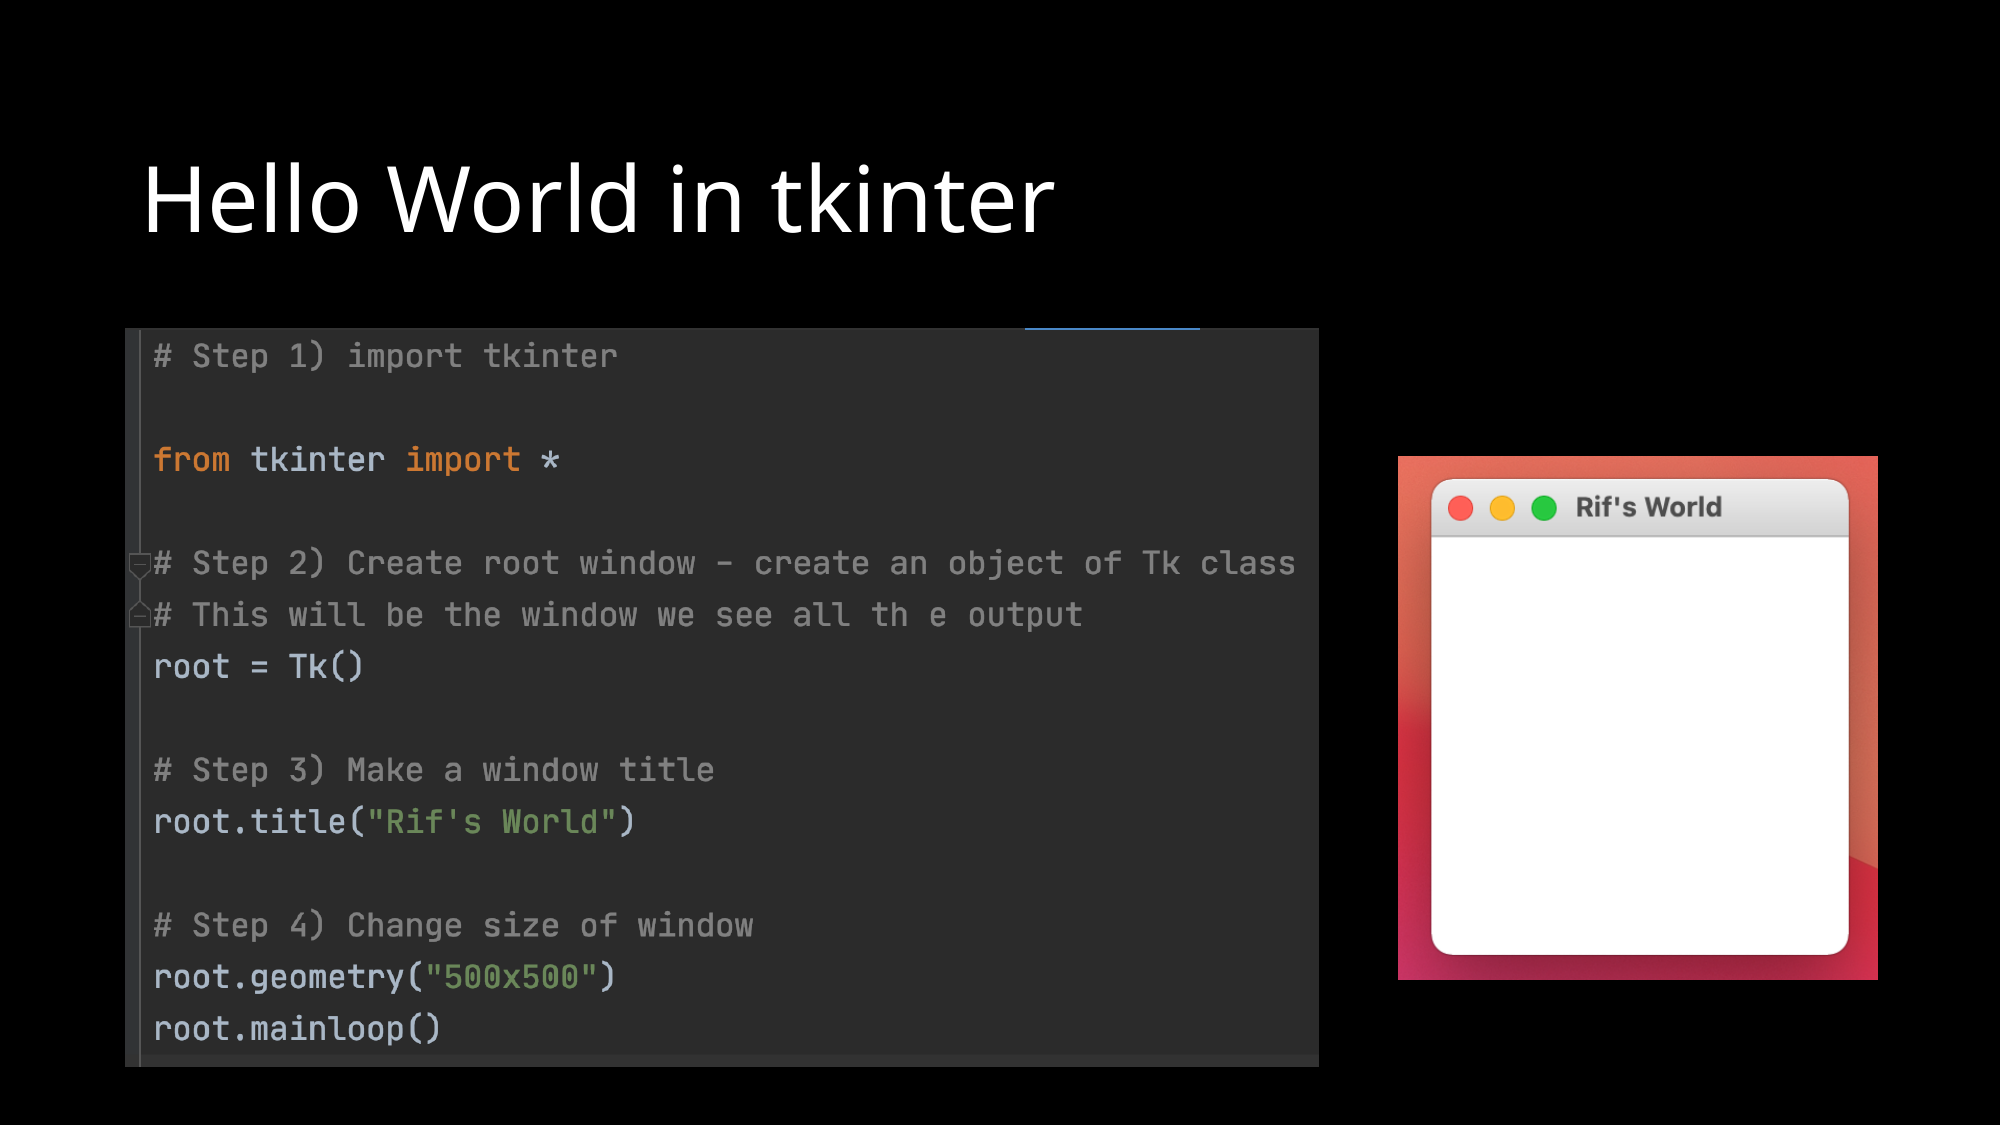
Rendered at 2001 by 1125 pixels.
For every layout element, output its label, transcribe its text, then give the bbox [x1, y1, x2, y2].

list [124, 328, 1319, 1067]
title Hello World in tkinter [125, 145, 1638, 283]
picture [1398, 456, 1878, 980]
